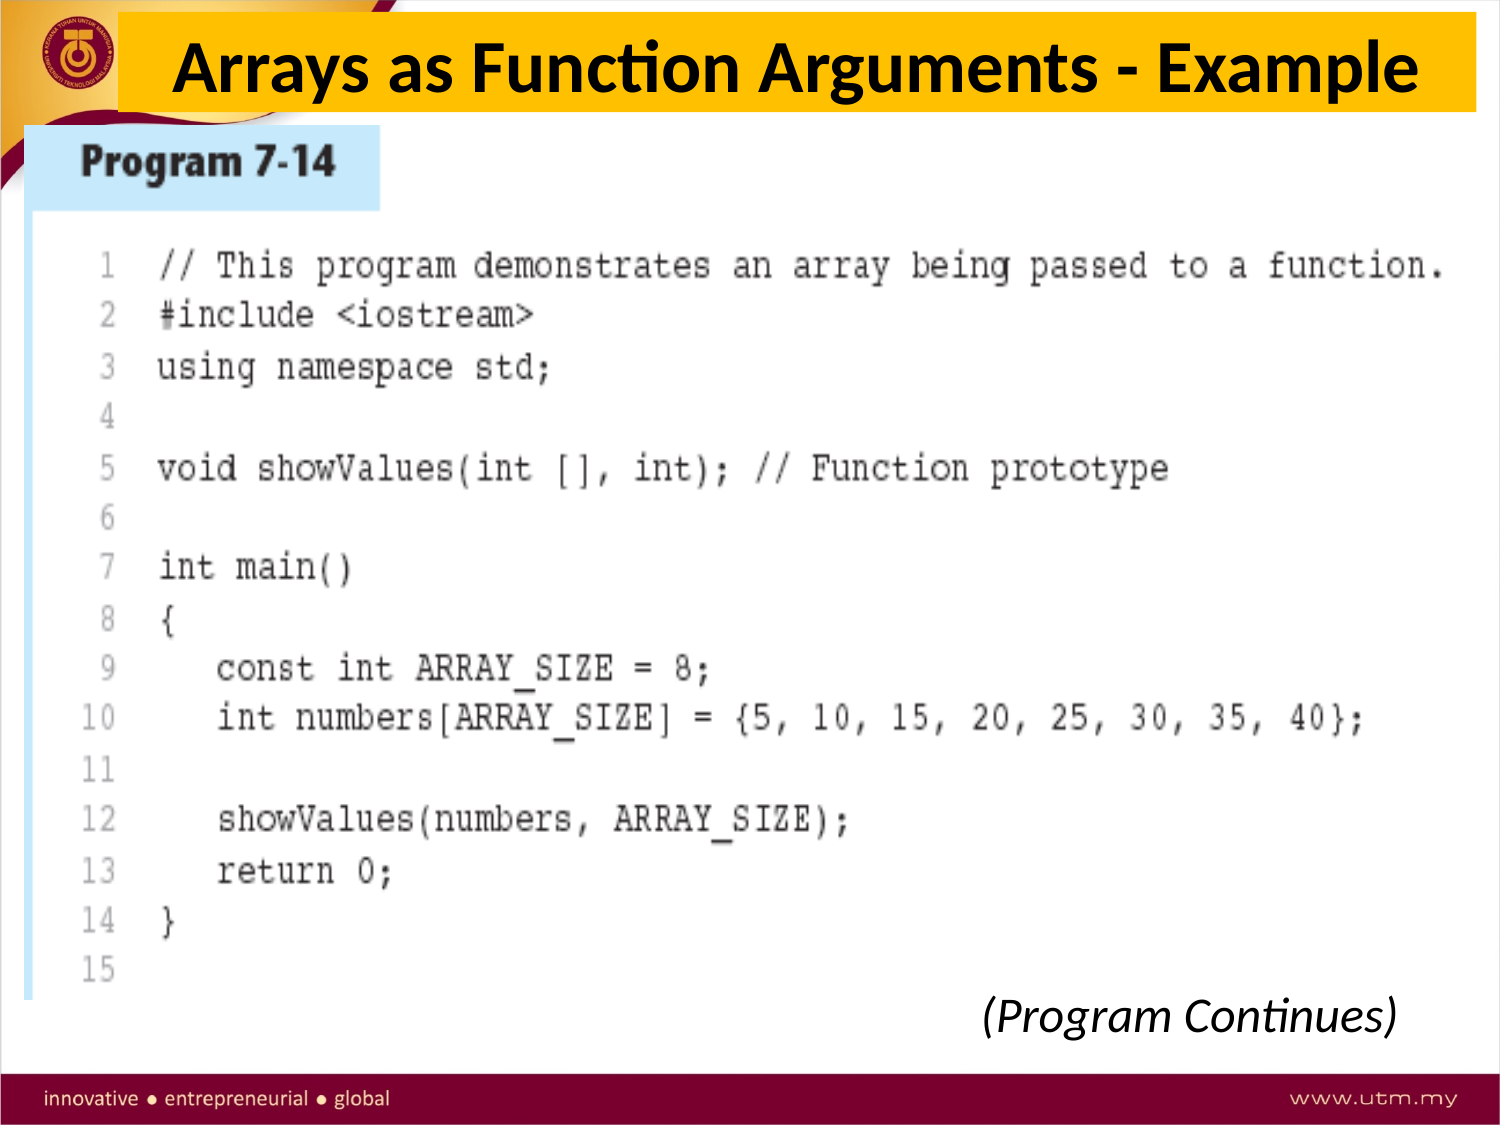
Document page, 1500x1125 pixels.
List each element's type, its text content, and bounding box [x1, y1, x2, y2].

picture [0, 0, 1500, 1125]
title Arrays as Function Arguments - Example [118, 11, 1477, 113]
text_box (Program Continues) [965, 1008, 1415, 1050]
